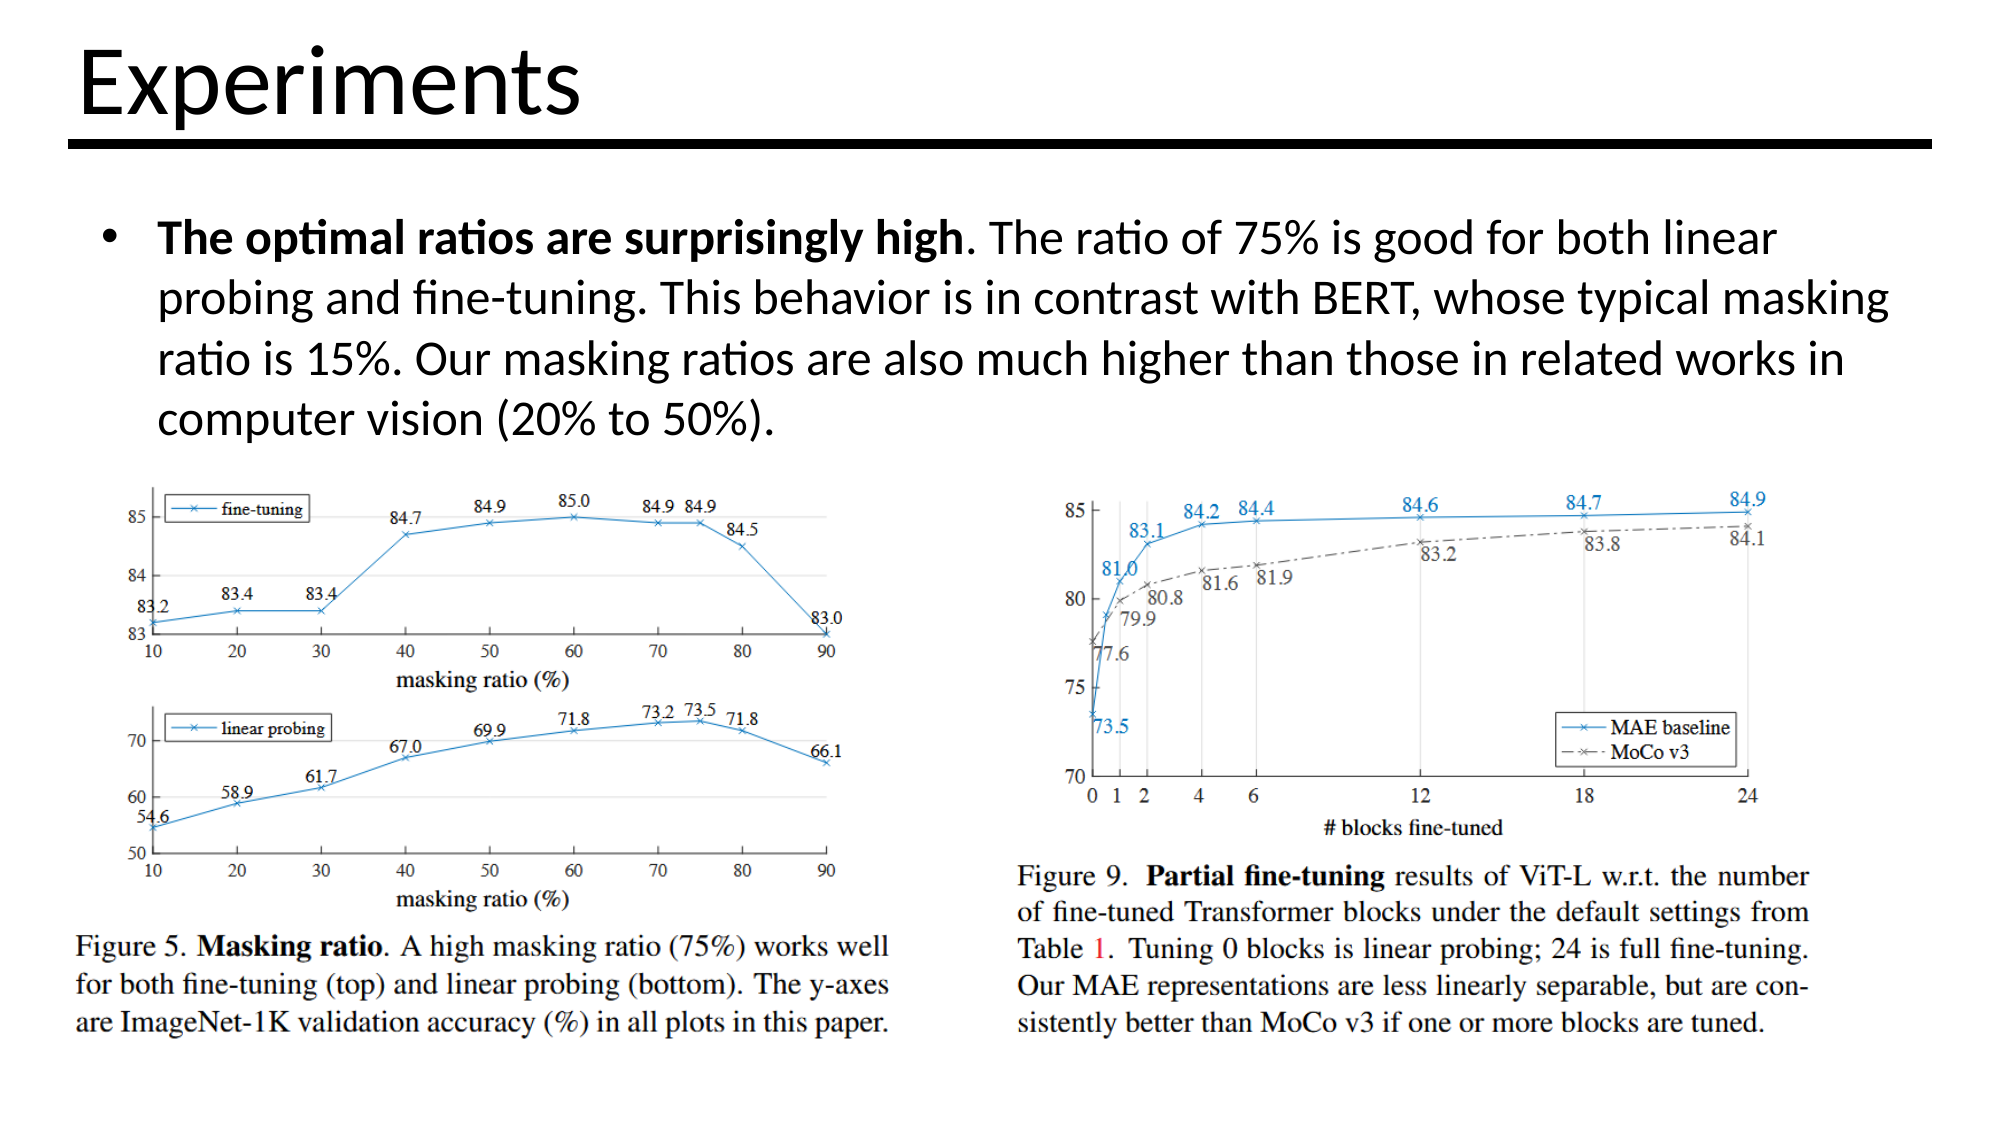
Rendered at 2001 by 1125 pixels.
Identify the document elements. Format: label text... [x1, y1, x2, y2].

title Experiments [0, 34, 674, 144]
picture [1008, 485, 1820, 1043]
picture [67, 477, 904, 1043]
text_box The optimal ratios are surprisingly high. The ratio of 75% is good for both linear probing and fine-tuning. This behavior is in contrast with BERT, whose typical masking ratio is 15%. Our masking ratios are also much higher than those in related works in computer vision (20% to 50%). [86, 197, 1933, 453]
